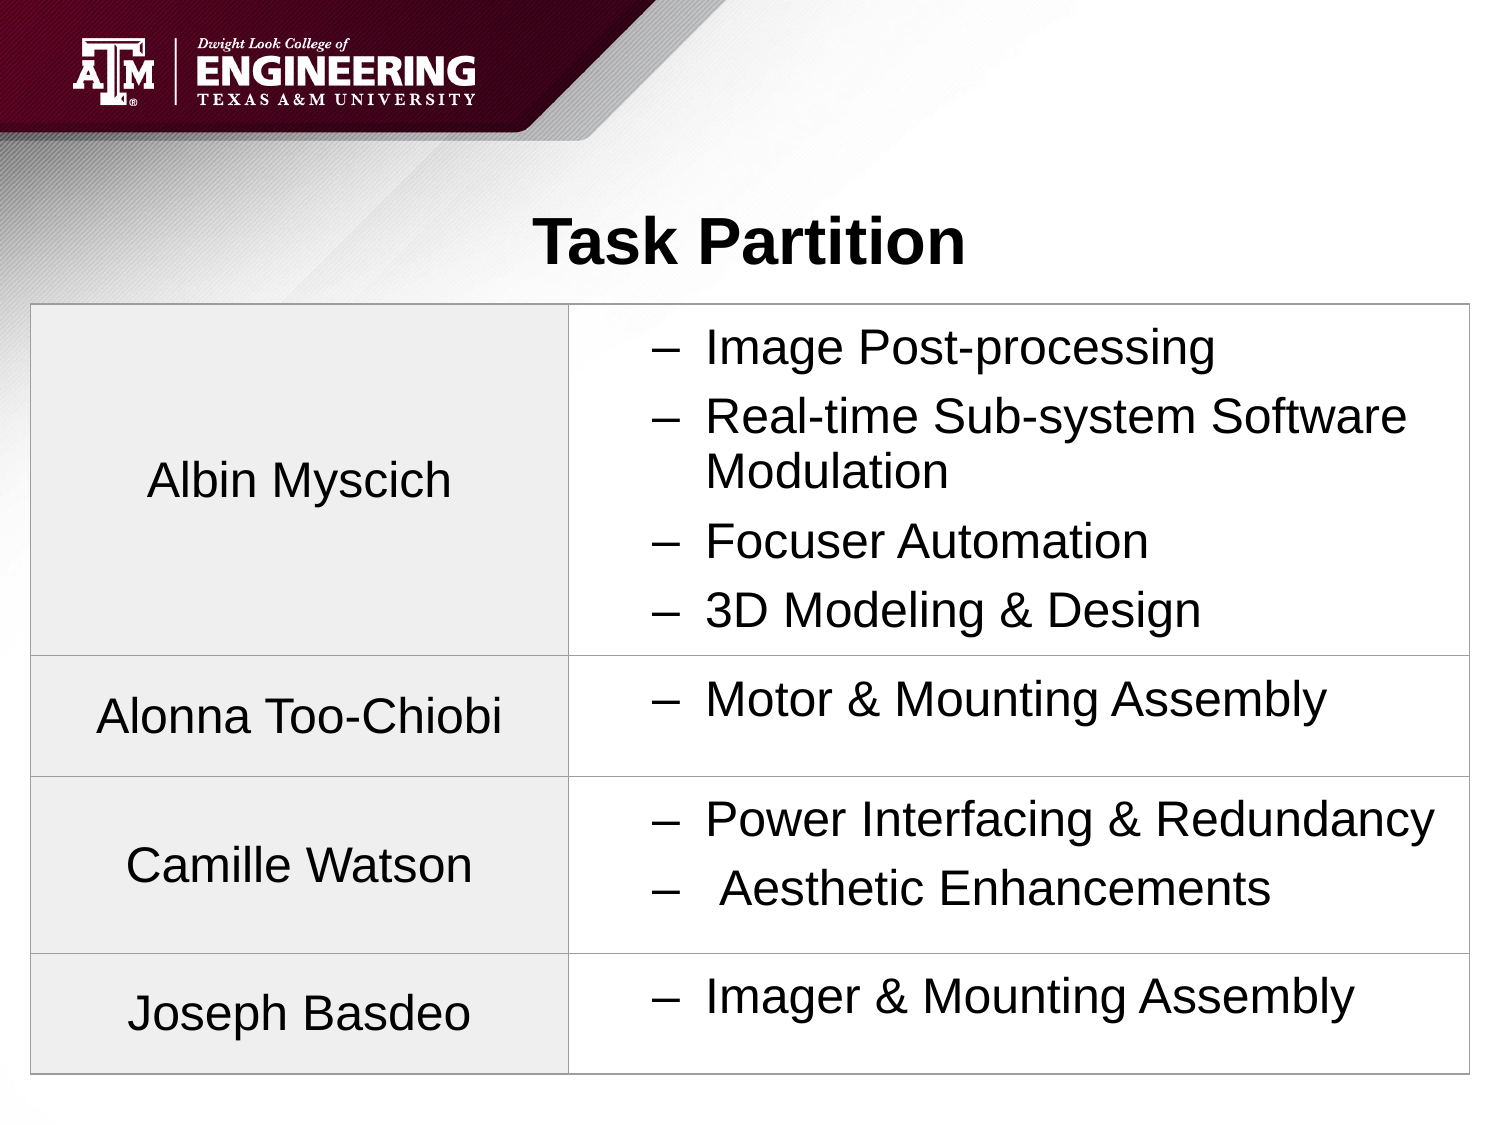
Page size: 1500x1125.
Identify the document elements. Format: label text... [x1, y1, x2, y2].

picture [0, 0, 1500, 1125]
table_cell Camille Watson [31, 777, 568, 953]
table_header Image Post-processing Real-time Sub-system Software Modulation Focuser Automation 3D Modeling & Design [569, 305, 1469, 655]
title Task Partition [75, 172, 1425, 303]
table_cell Alonna Too-Chiobi [31, 656, 568, 776]
table_header Albin Myscich [31, 305, 568, 655]
table_cell Imager & Mounting Assembly [569, 954, 1469, 1073]
table_cell Power Interfacing & Redundancy Aesthetic Enhancements [569, 777, 1469, 953]
table_cell Joseph Basdeo [31, 954, 568, 1073]
table_cell Motor & Mounting Assembly [569, 656, 1469, 776]
